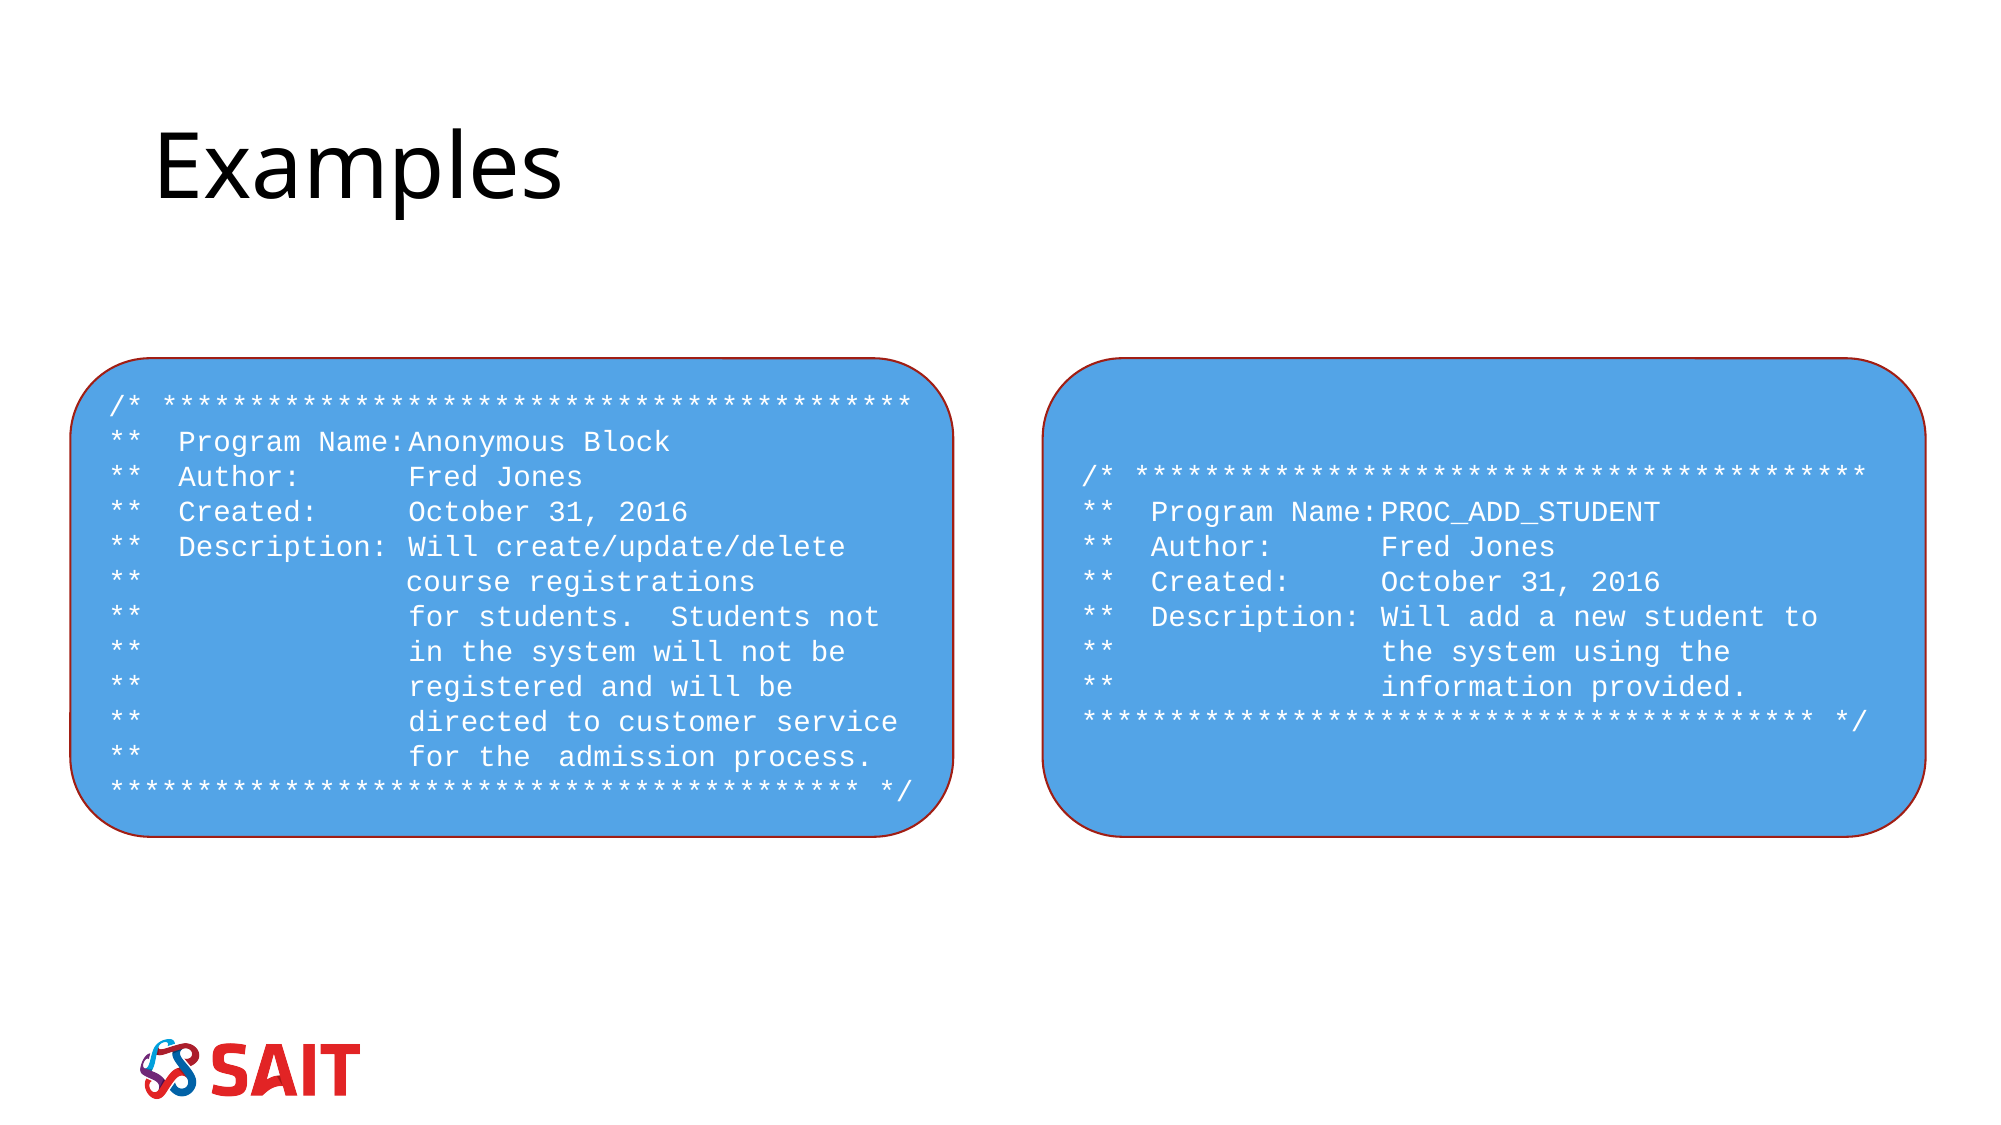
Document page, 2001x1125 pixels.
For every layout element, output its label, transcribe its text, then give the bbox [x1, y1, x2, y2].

title Examples [137, 59, 1863, 278]
text_box /* ****************************************** ** Program Name: PROC_ADD_STUDENT ** Author: Fred Jones ** Created: October 31, 2016 ** Description: Will add a new student to ** the system using the ** information provided. ****************************************** */ [1041, 357, 1927, 838]
picture [114, 1013, 386, 1125]
text_box /* ******************************************* ** Program Name: Anonymous Block ** Author: Fred Jones ** Created: October 31, 2016 ** Description: Will create/update/delete ** course registrations ** for students. Students not ** in the system will not be ** registered and will be ** directed to customer service ** for the admission process. ******************************************* */ [69, 357, 955, 838]
